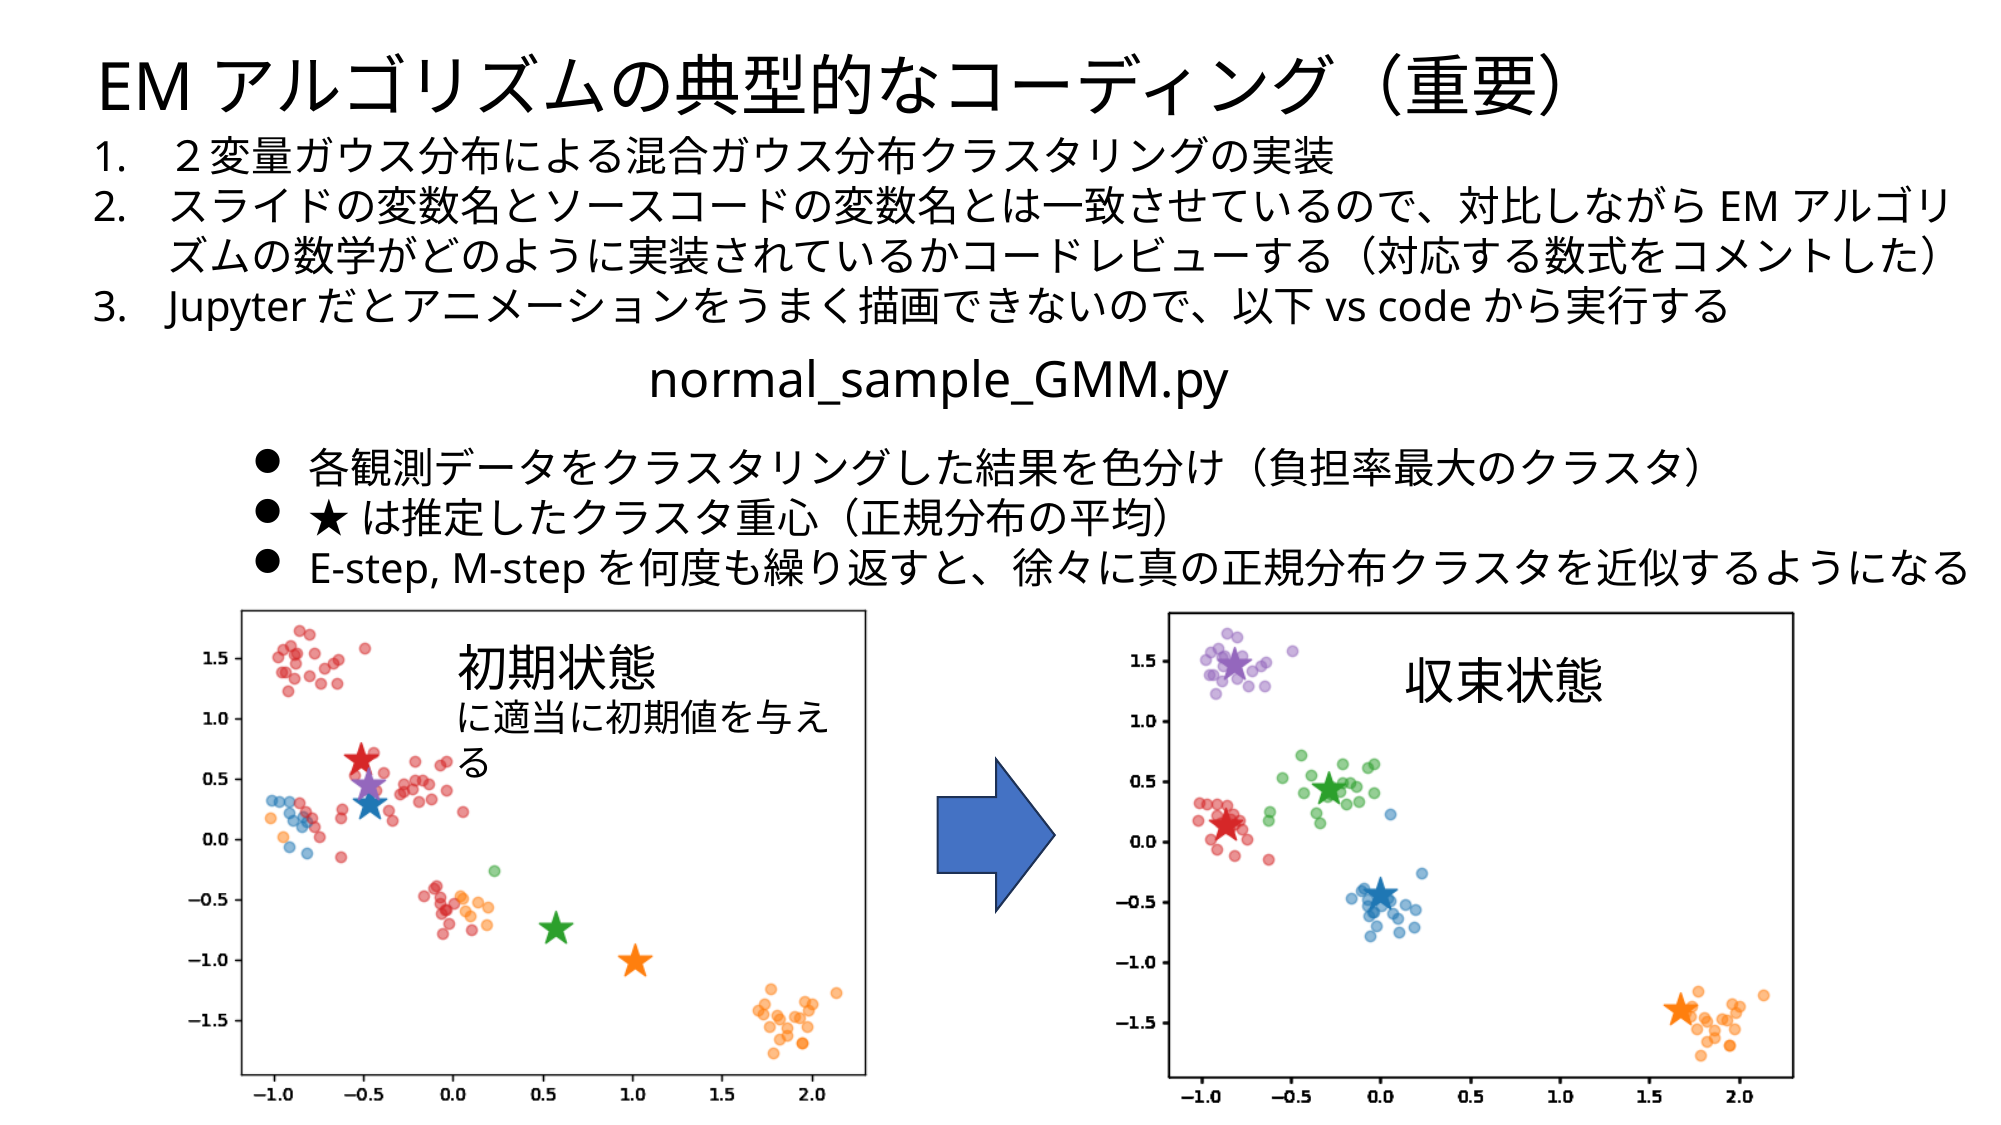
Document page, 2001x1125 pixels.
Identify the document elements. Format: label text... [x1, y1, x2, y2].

text_box [936, 756, 1057, 914]
text_box normal_sample_GMM.py [634, 340, 1245, 416]
text_box ２変量ガウス分布による混合ガウス分布クラスタリングの実装 スライドの変数名とソースコードの変数名とは一致させているので、対比しながらEMアルゴリズムの数学がどのように実装されているかコードレビューする（対応する数式をコメントした） Jupyterだとアニメーションをうまく描画できないので、以下vs codeから実行する [78, 122, 2000, 338]
text_box 各観測データをクラスタリングした結果を色分け（負担率最大のクラスタ） ★は推定したクラスタ重心（正規分布の平均） E-step, M-stepを何度も繰り返すと、徐々に真の正規分布クラスタを近似するようになる [237, 433, 1988, 599]
picture [181, 589, 885, 1107]
picture [1115, 598, 1811, 1113]
text_box EMアルゴリズムの典型的なコーディング（重要） [81, 36, 1620, 212]
